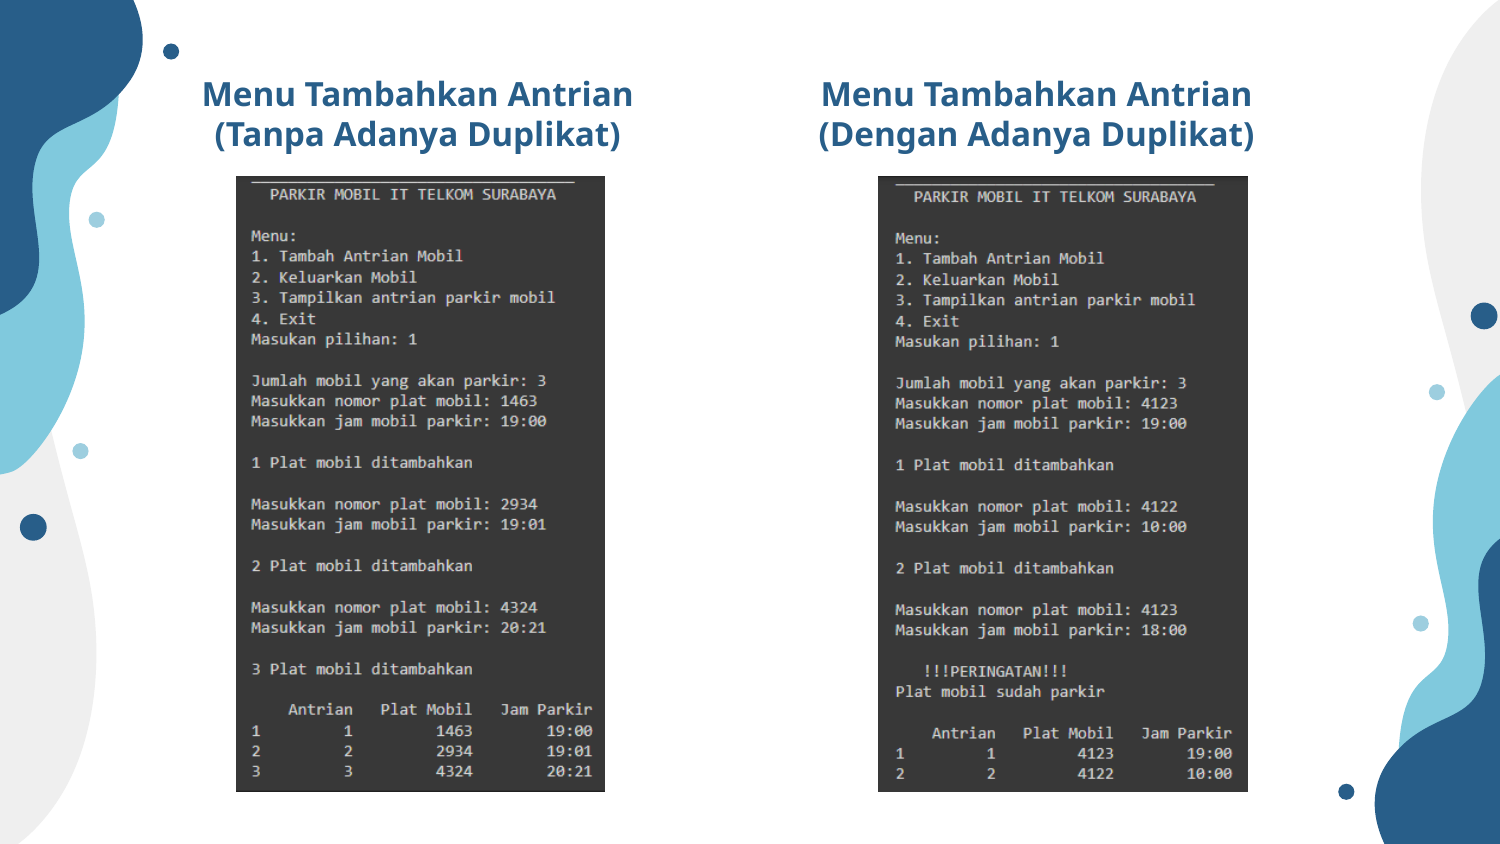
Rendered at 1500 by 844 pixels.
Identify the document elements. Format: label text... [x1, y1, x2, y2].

picture [877, 176, 1248, 793]
subtitle Menu Tambahkan Antrian (Tanpa Adanya Duplikat) [158, 58, 659, 156]
picture [236, 176, 606, 793]
subtitle Menu Tambahkan Antrian (Dengan Adanya Duplikat) [777, 58, 1278, 156]
